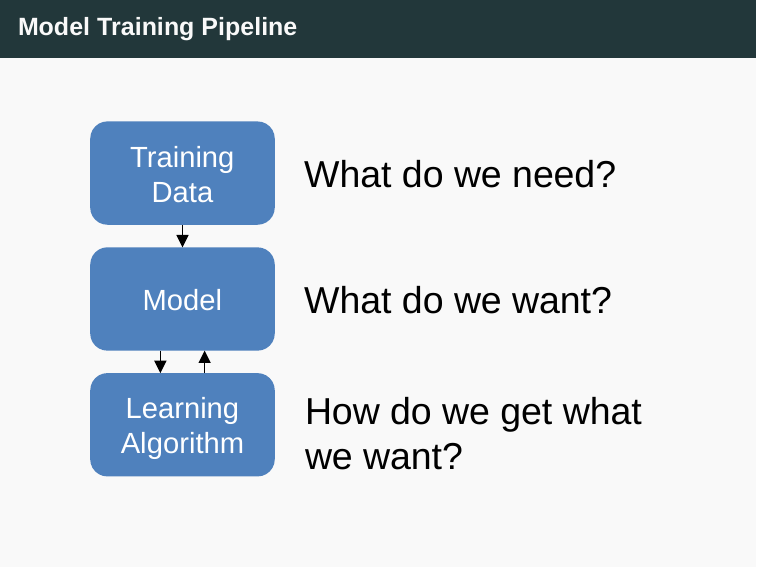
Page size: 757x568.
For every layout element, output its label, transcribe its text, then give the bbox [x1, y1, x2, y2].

text_box What do we need? [289, 142, 689, 203]
text_box How do we get what we want? [290, 379, 689, 485]
text_box What do we want? [289, 268, 689, 329]
title Model Training Pipeline [18, 10, 738, 41]
text_box Model [88, 245, 277, 353]
text_box Training Data [88, 119, 277, 227]
text_box Learning Algorithm [88, 370, 277, 479]
